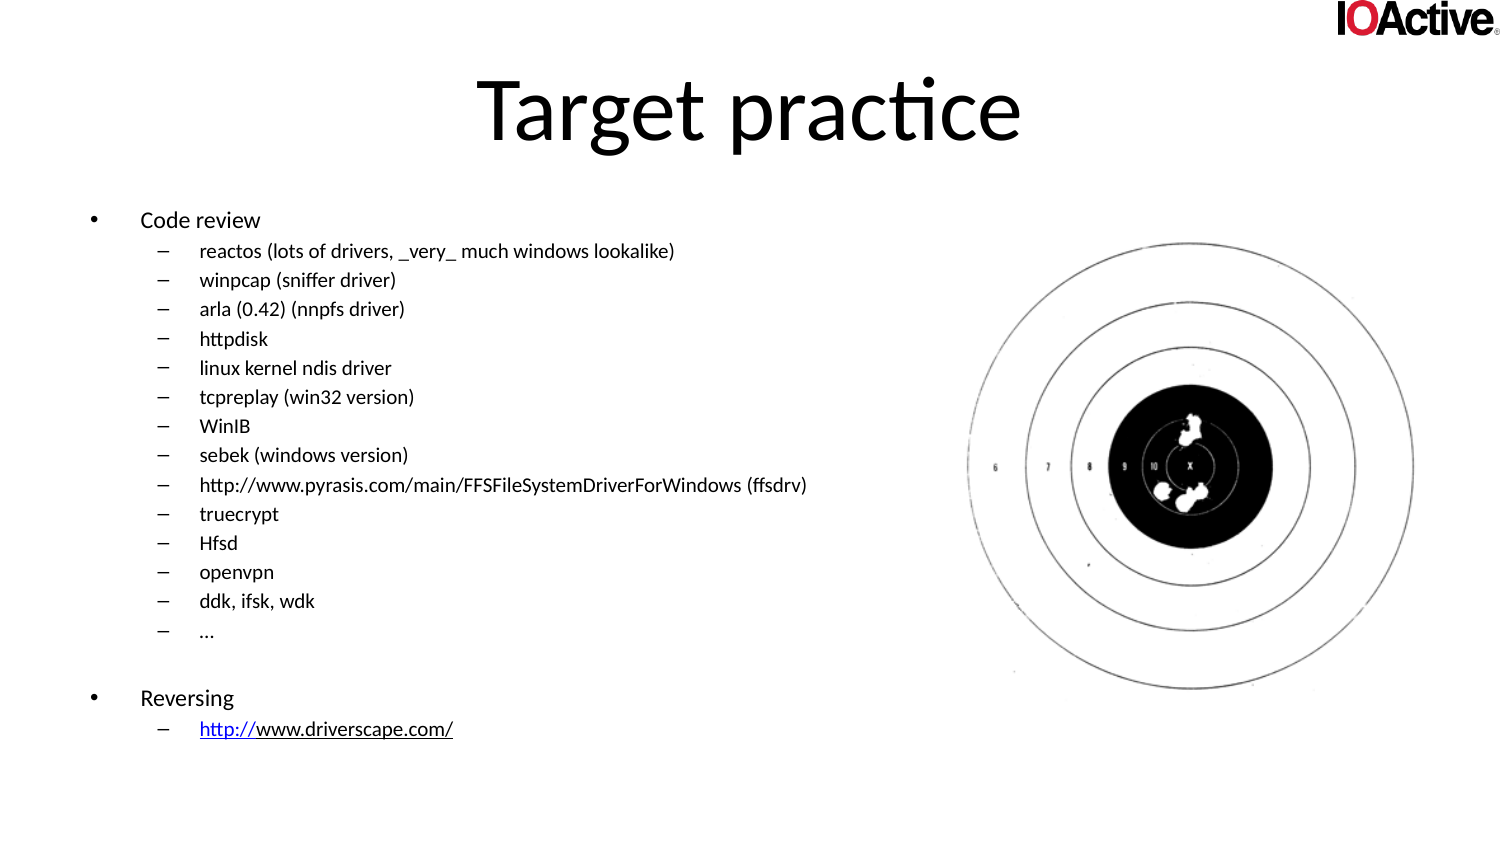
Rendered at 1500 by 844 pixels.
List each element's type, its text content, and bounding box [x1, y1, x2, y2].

list Code review reactos (lots of drivers, _very_ much windows lookalike) winpcap (sniffer driver) arla (0.42) (nnpfs driver) httpdisk linux kernel ndis driver tcpreplay (win32 version) WinIB sebek (windows version) http://www.pyrasis.com/main/FFSFileSystemDriverForWindows (ffsdrv) truecrypt Hfsd openvpn ddk, ifsk, wdk … Reversing http://www.driverscape.com/ [75, 196, 1425, 754]
picture [1337, 0, 1500, 36]
title Target practice [75, 33, 1425, 175]
picture [962, 221, 1419, 709]
